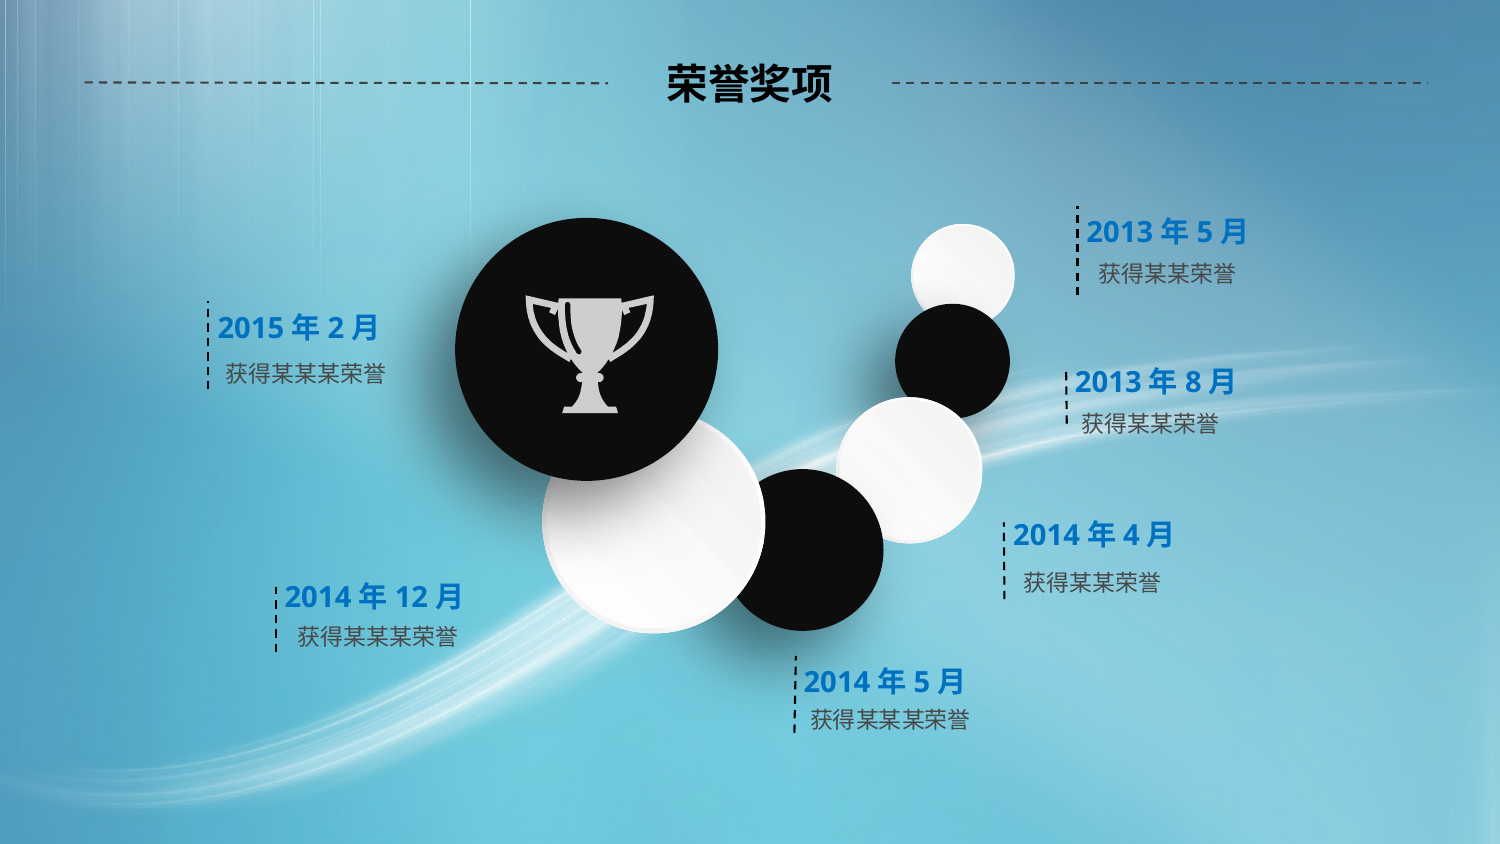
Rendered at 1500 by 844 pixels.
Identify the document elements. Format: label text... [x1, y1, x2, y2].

text_box 获得某某某荣誉 [795, 697, 986, 741]
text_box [836, 396, 983, 544]
text_box 获得某某荣誉 [1066, 406, 1235, 445]
text_box 2014年4月 [998, 509, 1191, 559]
text_box [453, 215, 721, 474]
text_box 获得某某荣誉 [1008, 561, 1177, 604]
text_box 2014年12月 [269, 571, 480, 621]
text_box 2013年5月 [1078, 205, 1265, 256]
text_box 2013年8月 [1060, 355, 1253, 406]
text_box [769, 466, 886, 633]
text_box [542, 409, 766, 634]
text_box [525, 295, 654, 408]
text_box 2013年5月 [1071, 205, 1077, 256]
text_box [893, 324, 1012, 409]
text_box 获得某某某荣誉 [210, 352, 402, 395]
title 荣誉奖项 [75, 61, 1425, 104]
text_box 获得某某荣誉 [1083, 256, 1252, 295]
text_box 2015年2月 [209, 302, 396, 352]
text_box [0, 0, 1500, 844]
text_box 2014年5月 [797, 655, 982, 706]
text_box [911, 223, 1015, 328]
text_box 2015年2月 [202, 302, 207, 352]
text_box 获得某某某荣誉 [283, 621, 474, 658]
text_box 2014年5月 [788, 655, 794, 706]
